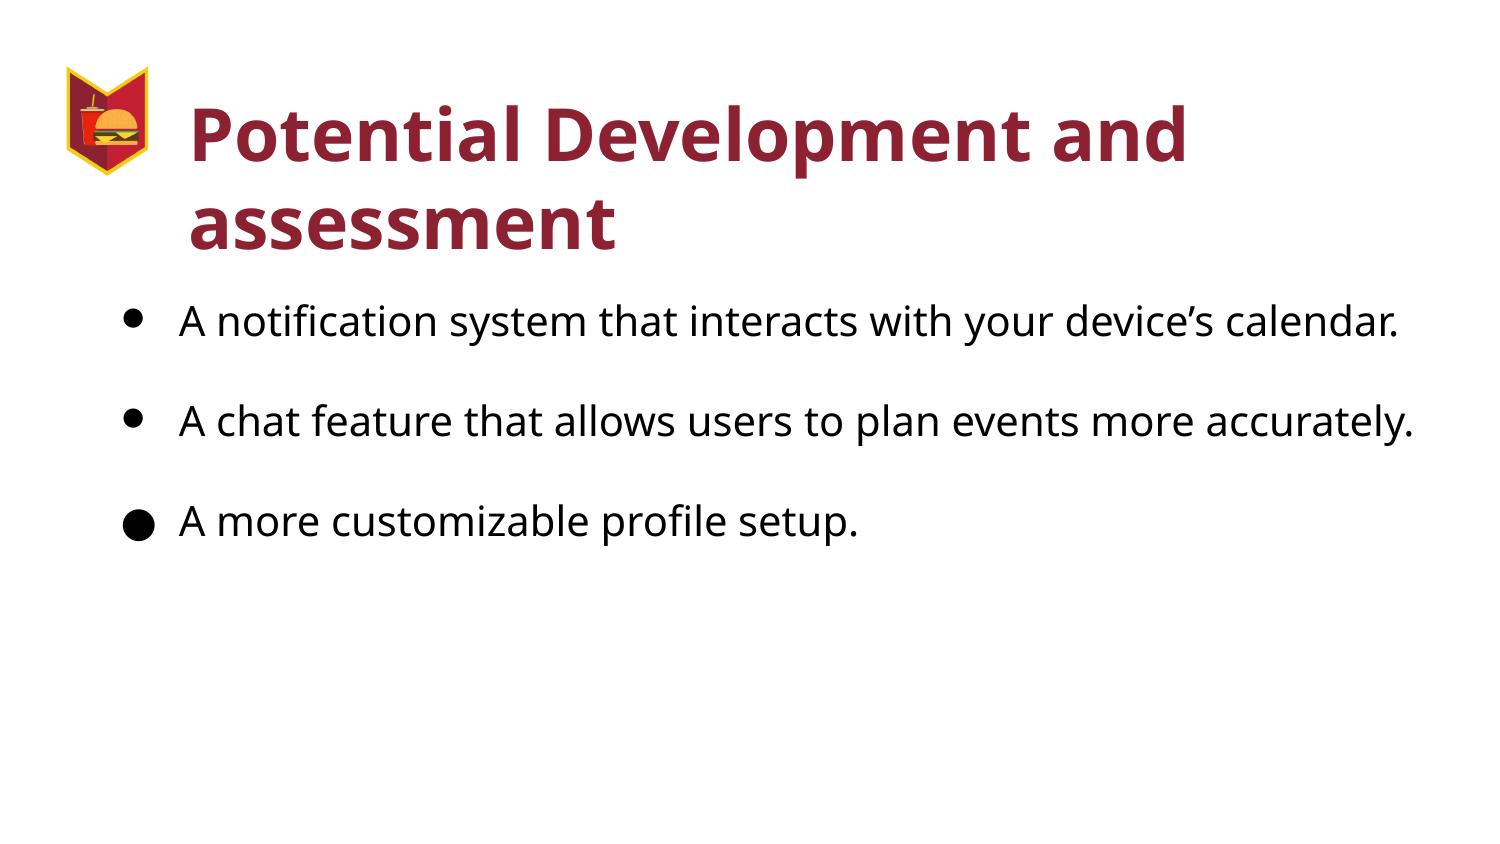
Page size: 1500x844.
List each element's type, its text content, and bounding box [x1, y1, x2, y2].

picture [41, 55, 172, 186]
text_box A notification system that interacts with your device’s calendar. A chat feature that allows users to plan events more accurately. A more customizable profile setup. [88, 280, 1449, 750]
text_box Potential Development and assessment [176, 72, 1474, 168]
